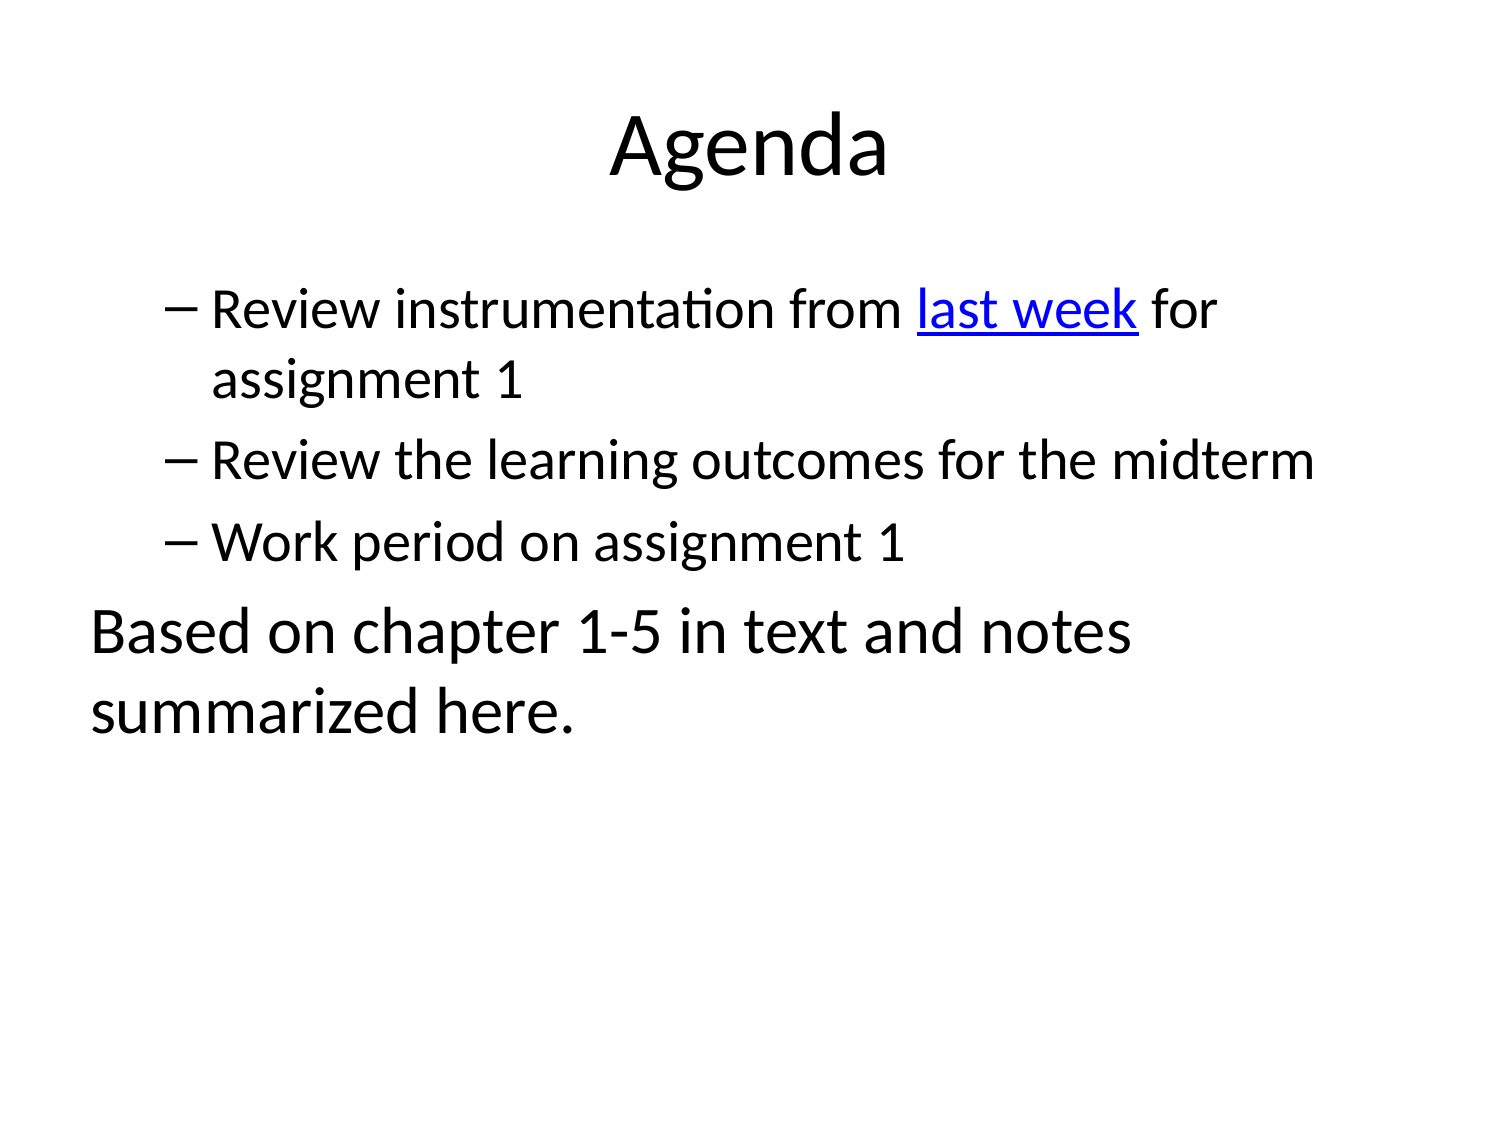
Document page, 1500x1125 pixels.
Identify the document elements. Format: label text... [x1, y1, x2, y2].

list Review instrumentation from last week for assignment 1 Review the learning outcomes for the midterm Work period on assignment 1 Based on chapter 1-5 in text and notes summarized here. [75, 262, 1425, 1005]
title Agenda [75, 45, 1425, 233]
